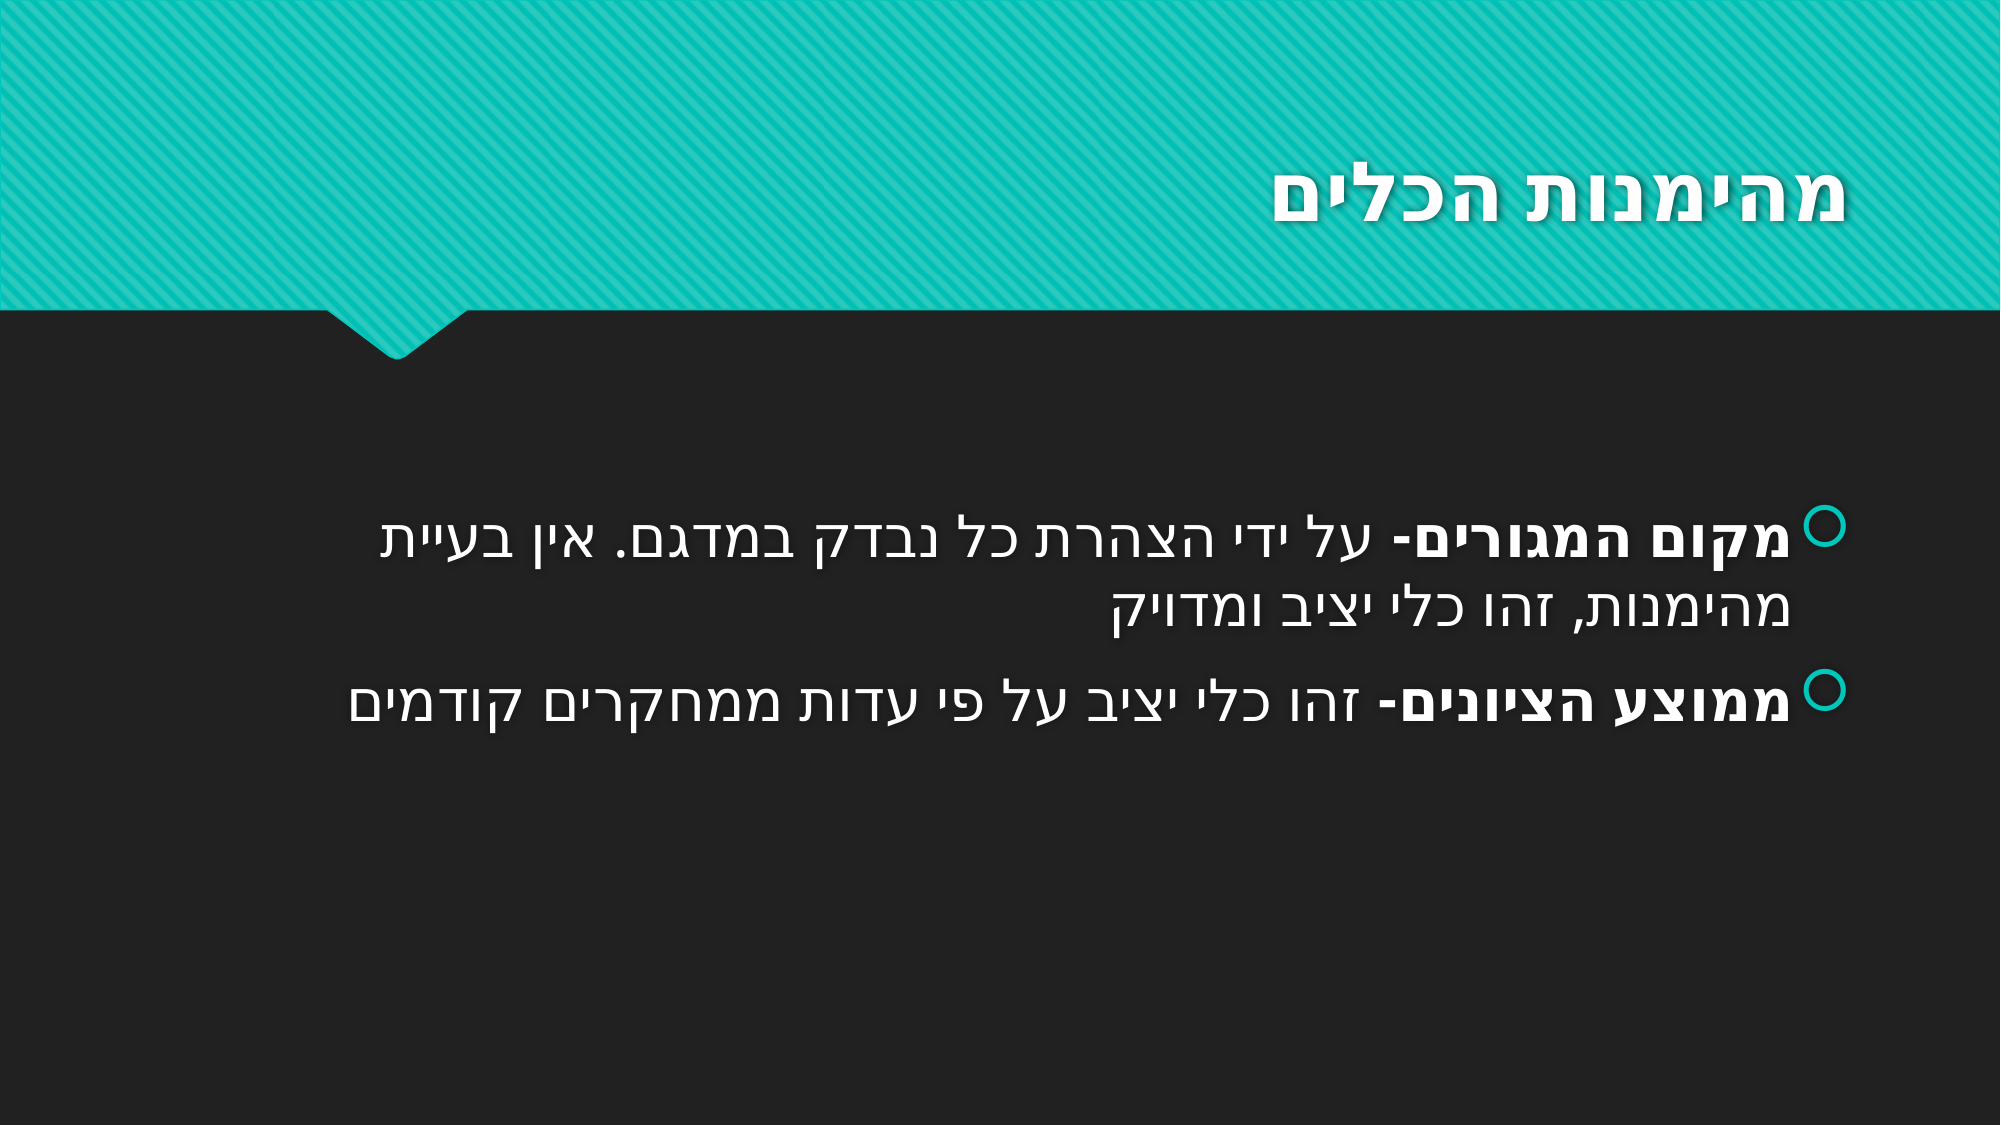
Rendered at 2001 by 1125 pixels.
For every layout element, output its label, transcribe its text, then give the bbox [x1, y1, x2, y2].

title מהימנות הכלים [132, 86, 1868, 247]
list מקום המגורים- על ידי הצהרת כל נבדק במדגם. אין בעיית מהימנות, זהו כלי יציב ומדויק ממוצע הציונים- זהו כלי יציב על פי עדות ממחקרים קודמים [134, 364, 1866, 962]
